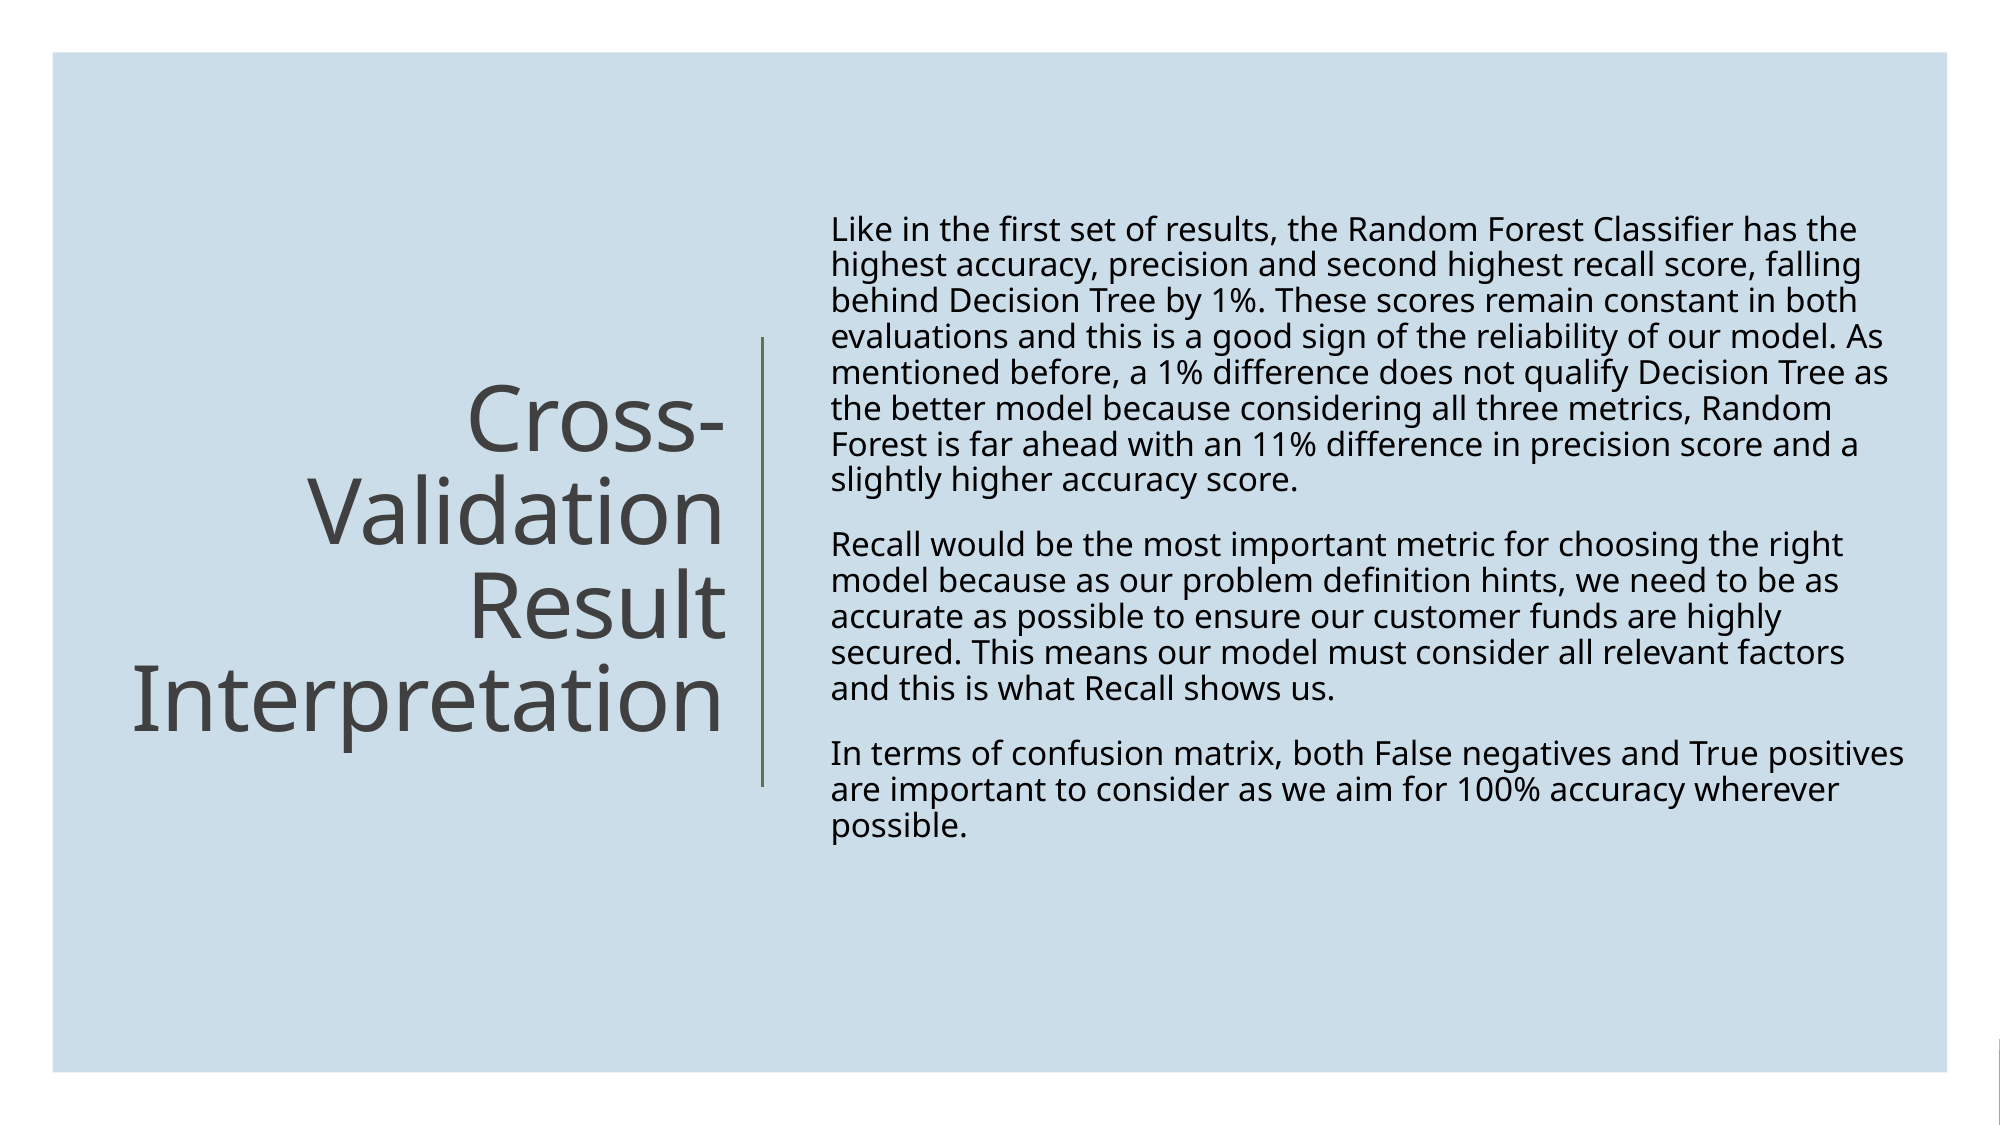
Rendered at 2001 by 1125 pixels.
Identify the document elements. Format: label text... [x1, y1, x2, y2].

text_box [51, 51, 1948, 1074]
list Like in the first set of results, the Random Forest Classifier has the highest accuracy, precision and second highest recall score, falling behind Decision Tree by 1%. These scores remain constant in both evaluations and this is a good sign of the reliability of our model. As mentioned before, a 1% difference does not qualify Decision Tree as the better model because considering all three metrics, Random Forest is far ahead with an 11% difference in precision score and a slightly higher accuracy score. Recall would be the most important metric for choosing the right model because as our problem definition hints, we need to be as accurate as possible to ensure our customer funds are highly secured. This means our model must consider all relevant factors and this is what Recall shows us. In terms of confusion matrix, both False negatives and True positives are important to consider as we aim for 100% accuracy wherever possible. [815, 158, 1911, 969]
text_box [0, 0, 2000, 1125]
title Cross-Validation Result Interpretation [109, 158, 742, 969]
